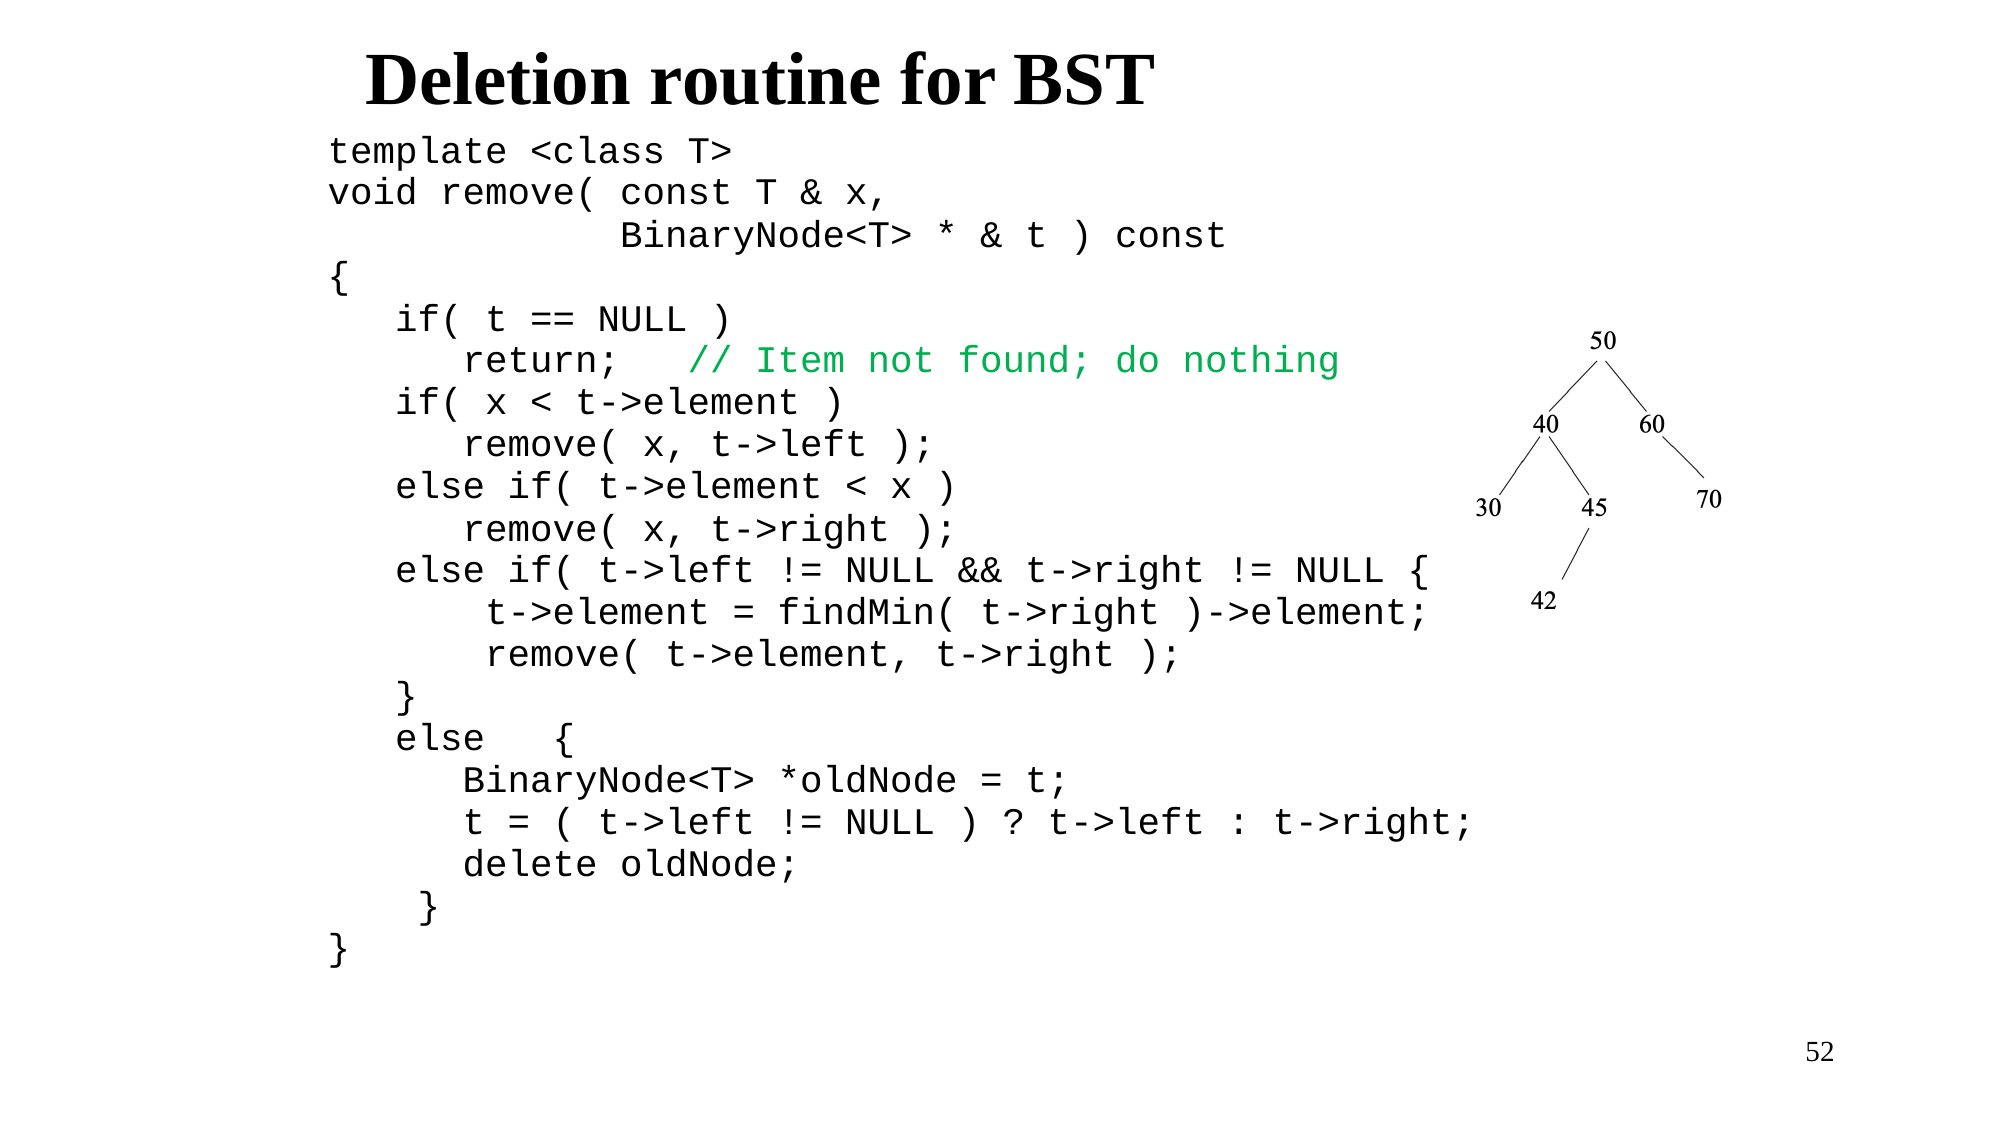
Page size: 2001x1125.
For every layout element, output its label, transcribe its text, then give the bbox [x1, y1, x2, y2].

slide_number 52 [1433, 1025, 1850, 1100]
picture [1447, 312, 1747, 630]
list template <class T> void remove( const T & x, BinaryNode<T> * & t ) const { if( t == NULL ) return; // Item not found; do nothing if( x < t->element ) remove( x, t->left ); else if( t->element < x ) remove( x, t->right ); else if( t->left != NULL && t->right != NULL { t->element = findMin( t->right )->element; remove( t->element, t->right ); } else { BinaryNode<T> *oldNode = t; t = ( t->left != NULL ) ? t->left : t->right; delete oldNode; } } [312, 125, 1700, 1025]
title Deletion routine for BST [350, 37, 1625, 113]
